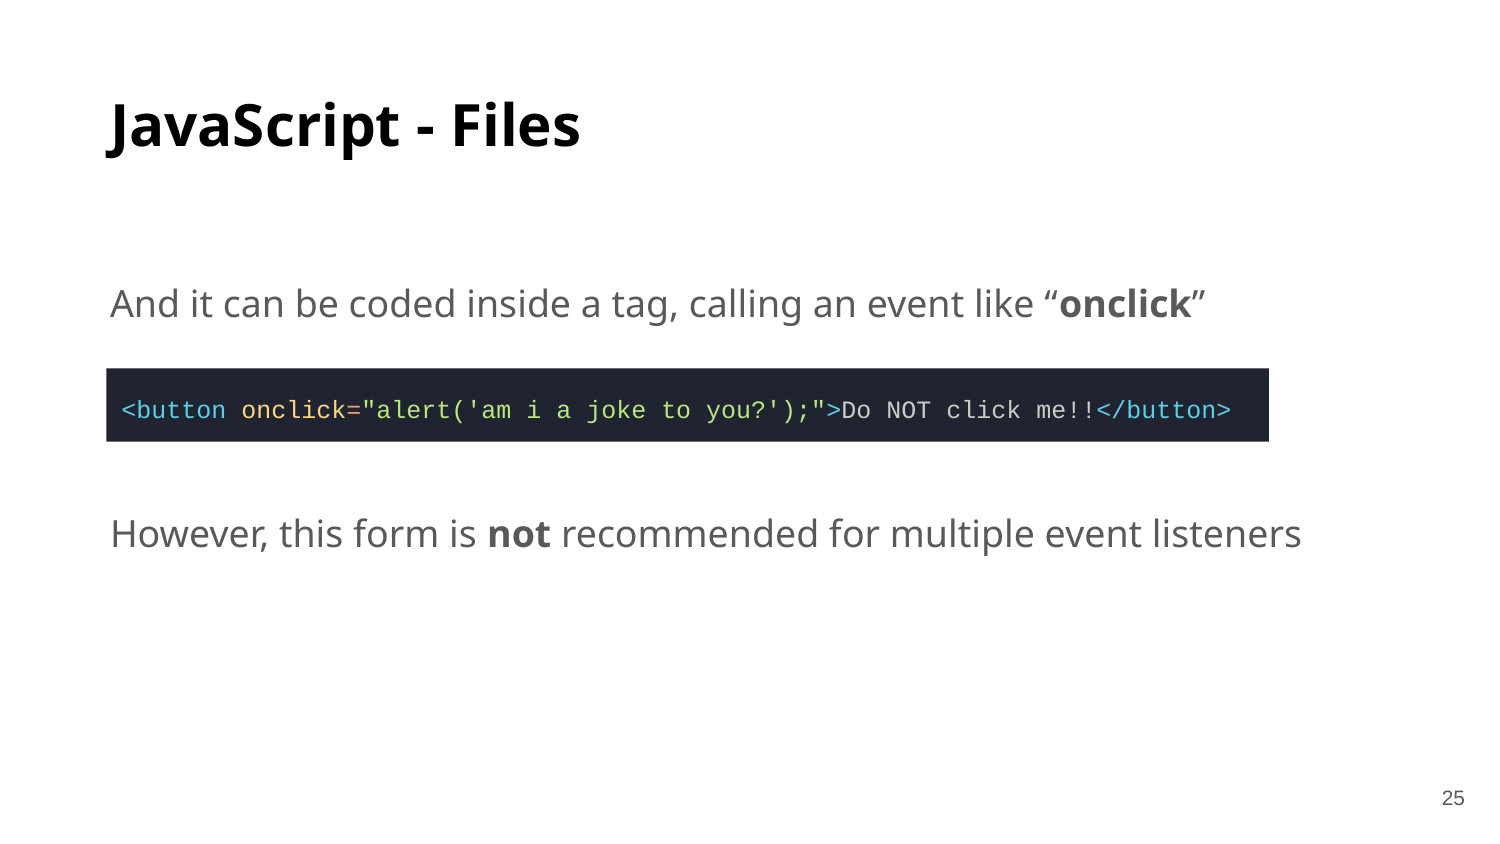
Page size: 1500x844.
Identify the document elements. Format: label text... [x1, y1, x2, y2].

list And it can be coded inside a tag, calling an event like “onclick” However, this form is not recommended for multiple event listeners [95, 213, 1402, 750]
text_box <button onclick="alert('am i a joke to you?');">Do NOT click me!!</button> [106, 368, 1269, 442]
slide_number ‹#› [1389, 764, 1480, 830]
title JavaScript - Files [95, 72, 1449, 167]
